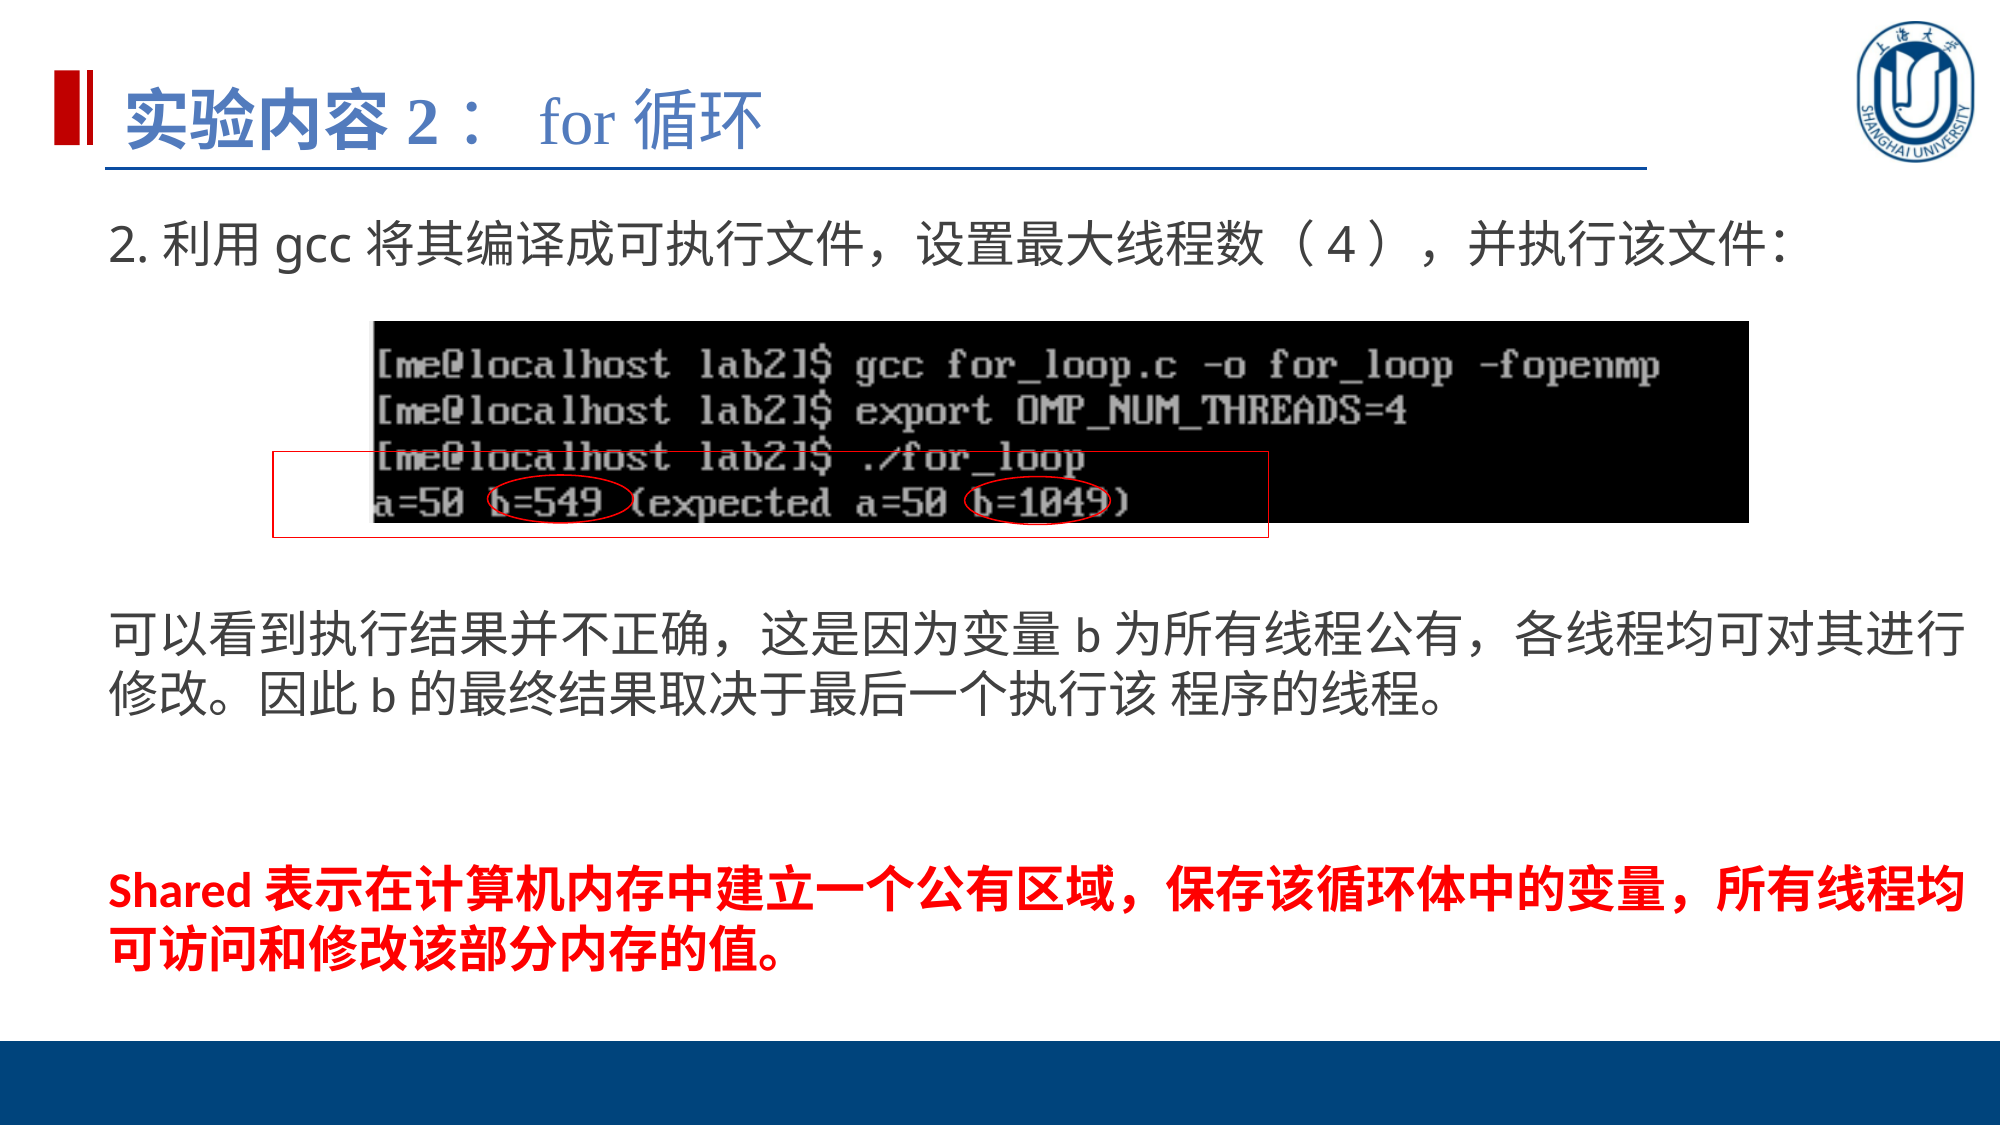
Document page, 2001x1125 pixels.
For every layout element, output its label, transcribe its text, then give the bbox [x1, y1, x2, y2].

list 2.利用gcc将其编译成可执行文件，设置最大线程数（4），并执行该文件： 可以看到执行结果并不正确，这是因为变量b为所有线程公有，各线程均可对其进行修改。因此b的最终结果取决于最后一个执行该 程序的线程。 Shared表示在计算机内存中建立一个公有区域，保存该循环体中的变量，所有线程均可访问和修改该部分内存的值。 [108, 205, 1967, 1065]
title 实验内容2：for循环 [108, 37, 1648, 167]
text_box [272, 451, 1269, 538]
picture [1855, 21, 1978, 163]
picture [369, 321, 1749, 524]
